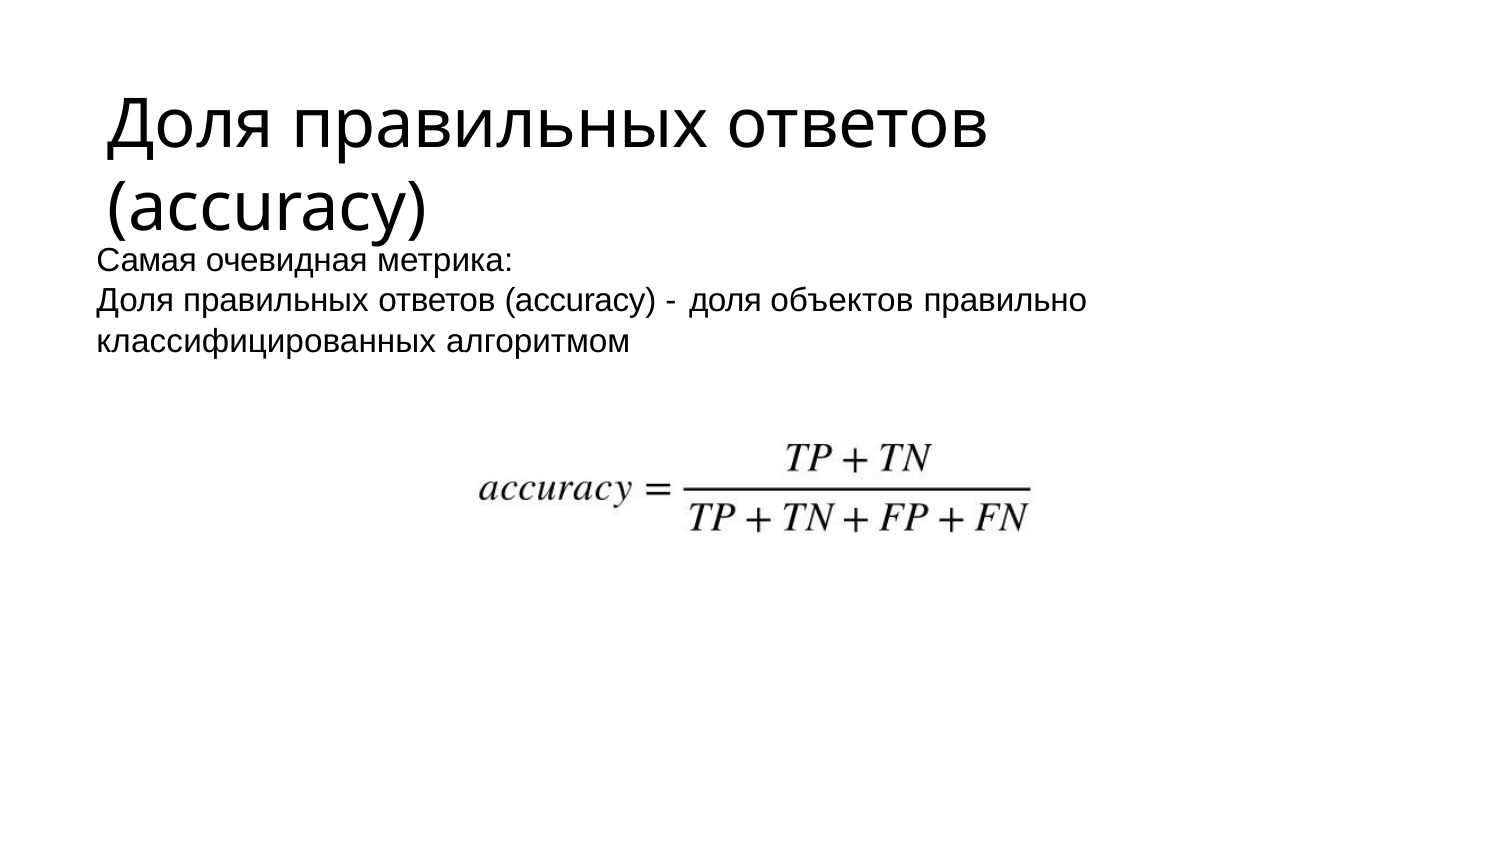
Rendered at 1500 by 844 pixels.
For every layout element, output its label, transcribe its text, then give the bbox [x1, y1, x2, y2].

text_box [476, 443, 1036, 534]
text_box Самая очевидная метрика: Доля правильных ответов (accuracy) - доля объектов правильно классифицированных алгоритмом [94, 252, 1100, 359]
text_box Доля правильных ответов (accuracy) [93, 71, 1250, 252]
